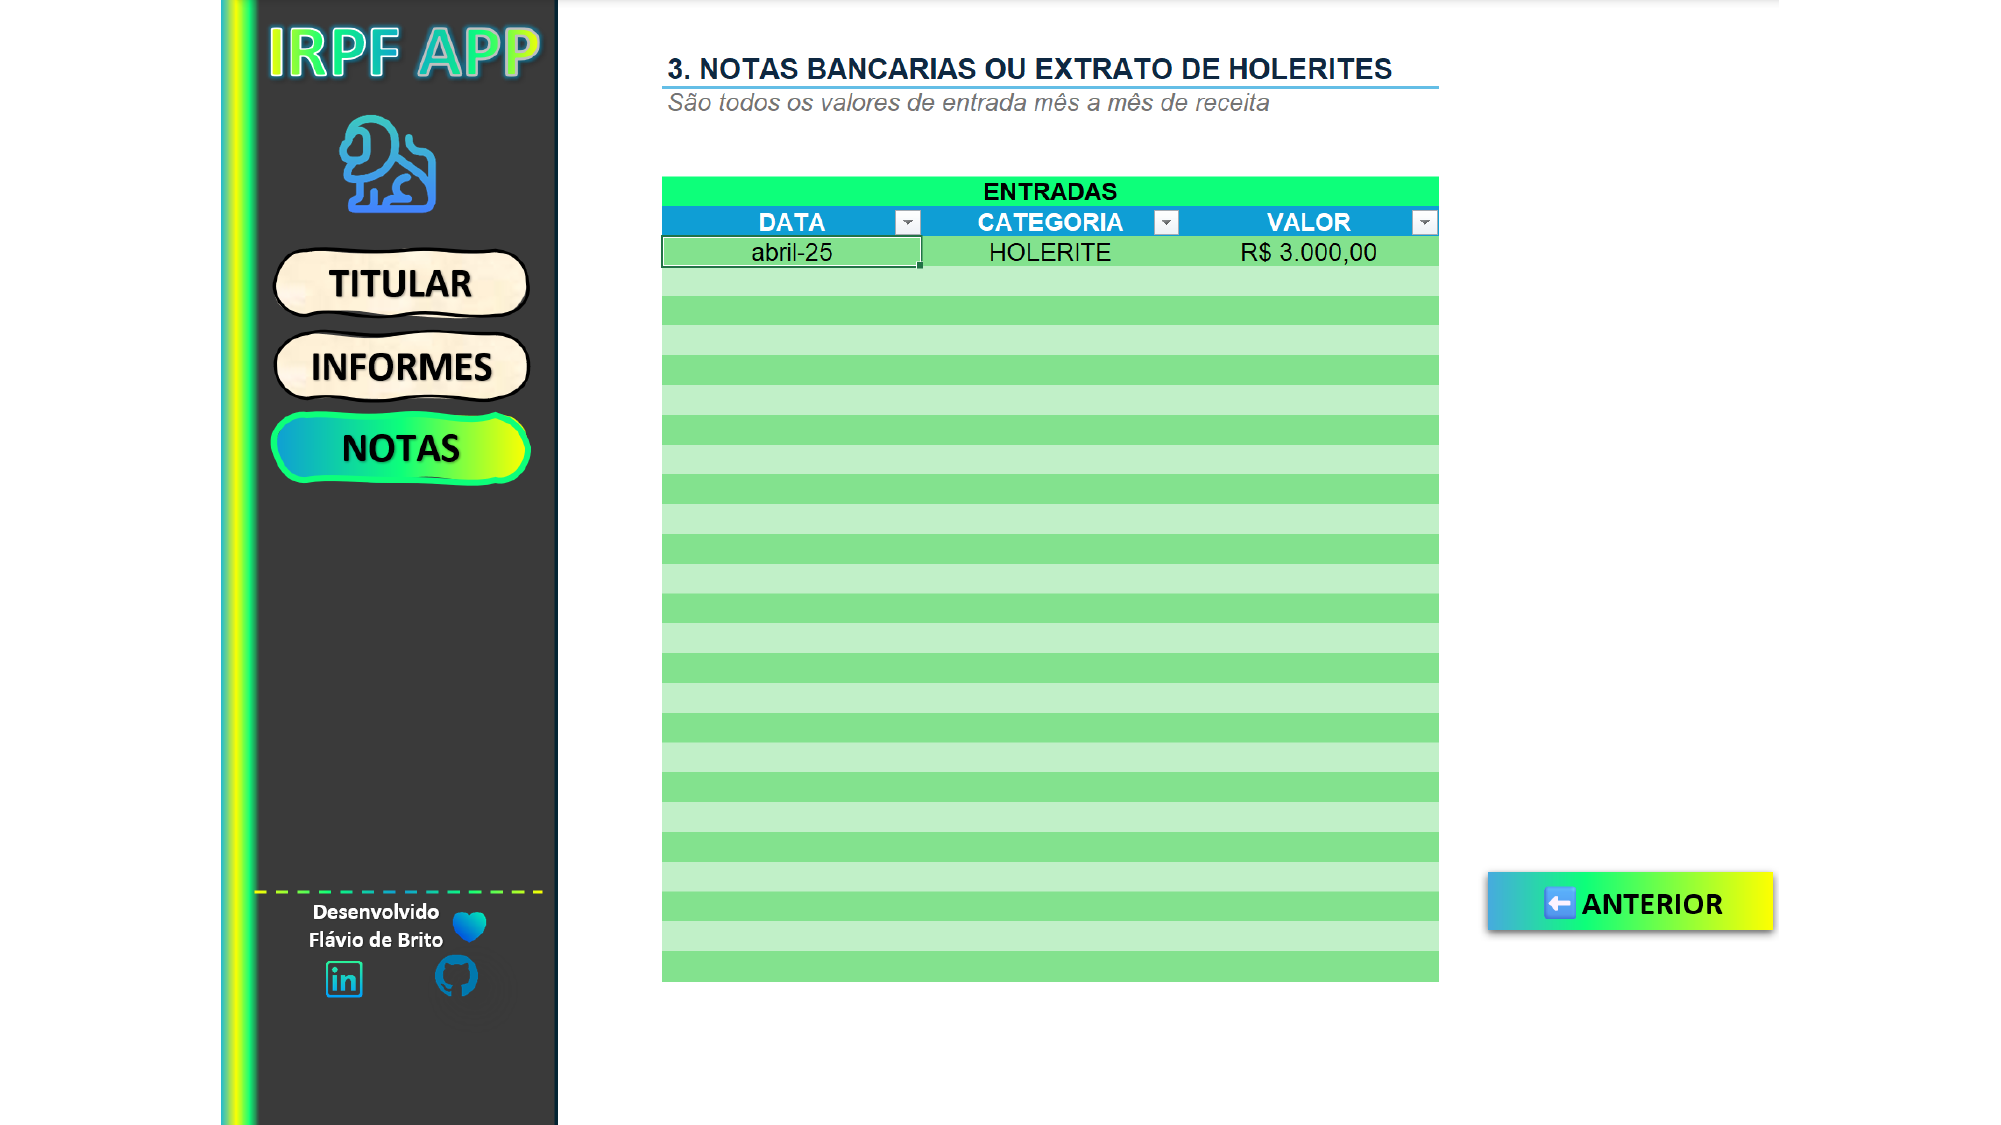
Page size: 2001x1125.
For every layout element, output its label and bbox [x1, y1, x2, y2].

picture [221, 0, 1779, 1125]
